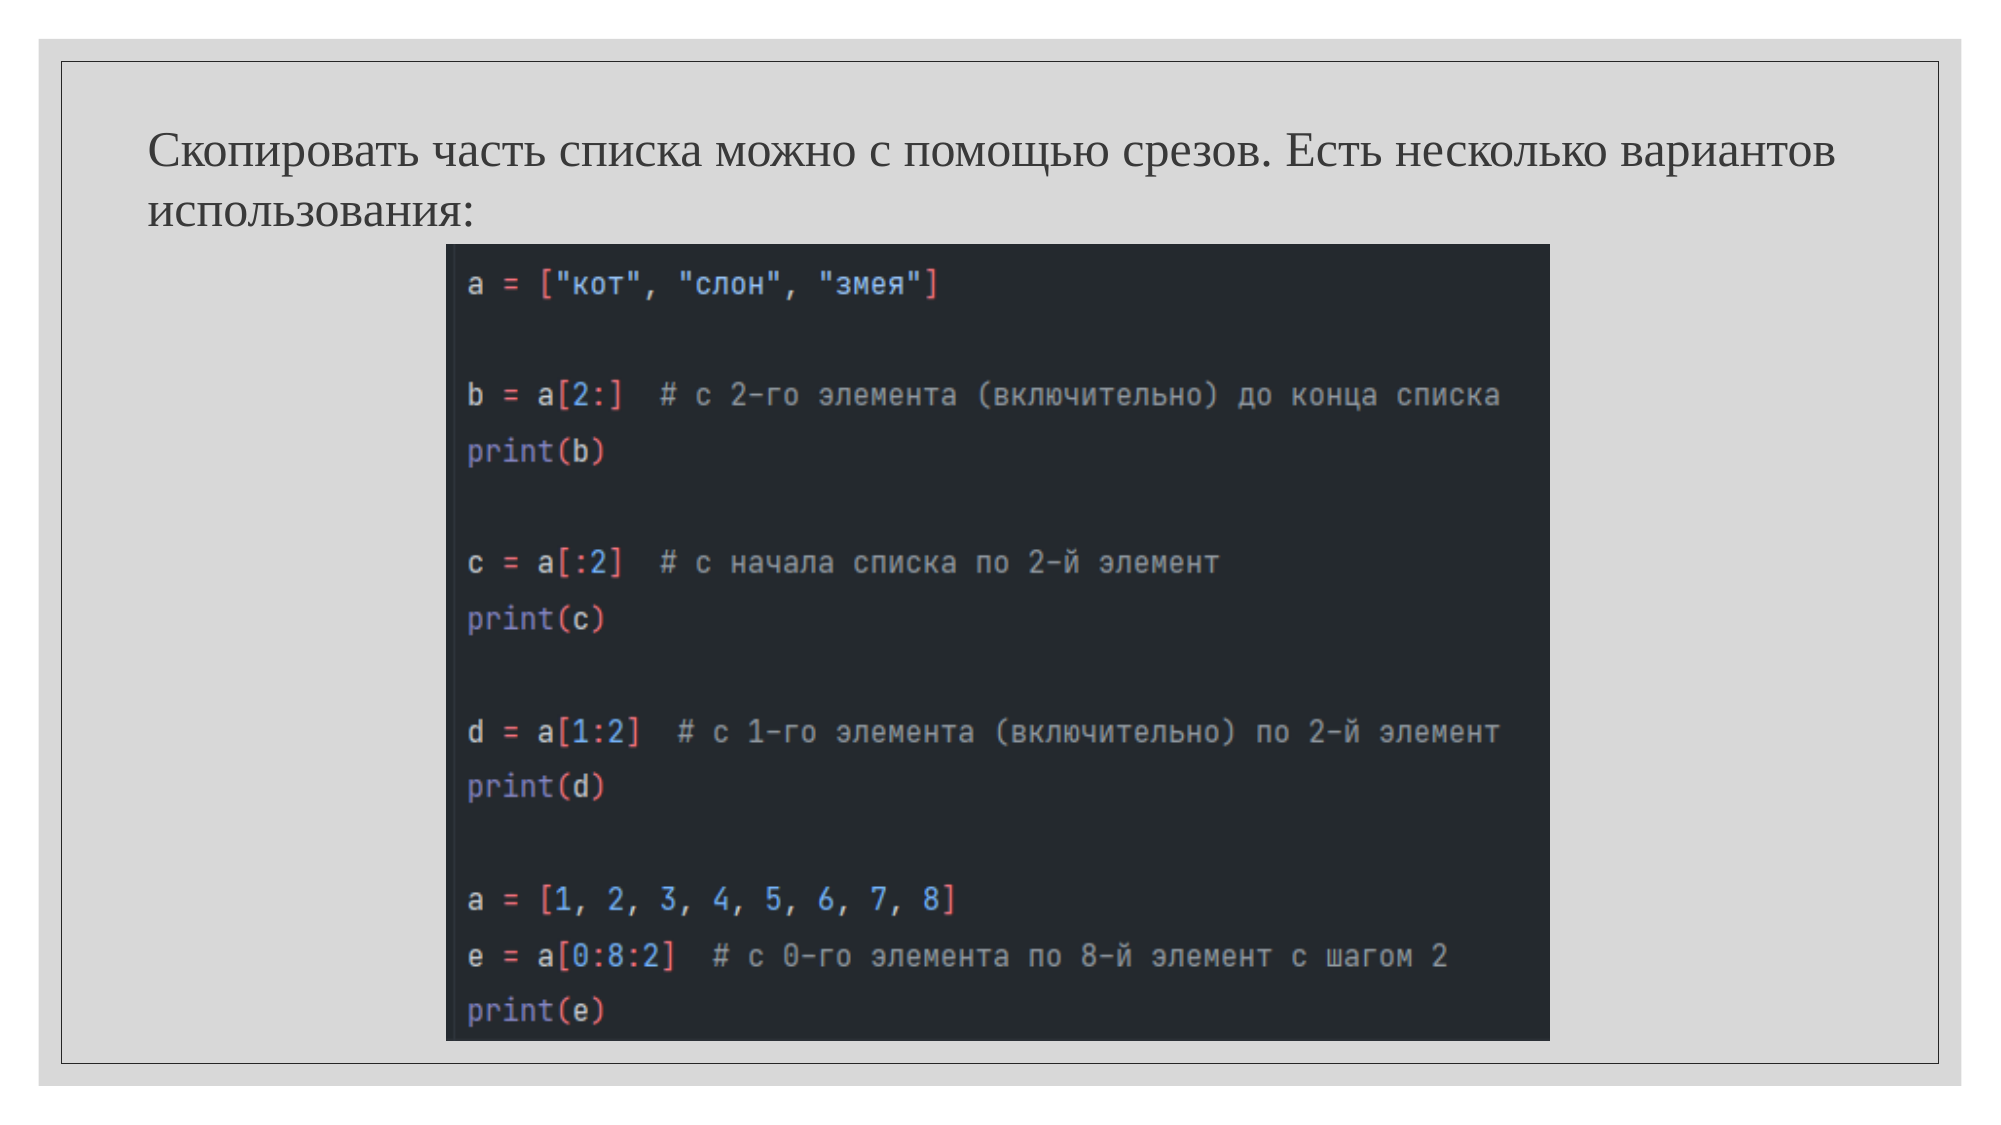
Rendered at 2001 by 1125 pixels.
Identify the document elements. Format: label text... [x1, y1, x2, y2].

picture [446, 244, 1550, 1041]
text_box Скопировать часть списка можно с помощью срезов. Есть несколько вариантов использования: [140, 108, 1857, 244]
